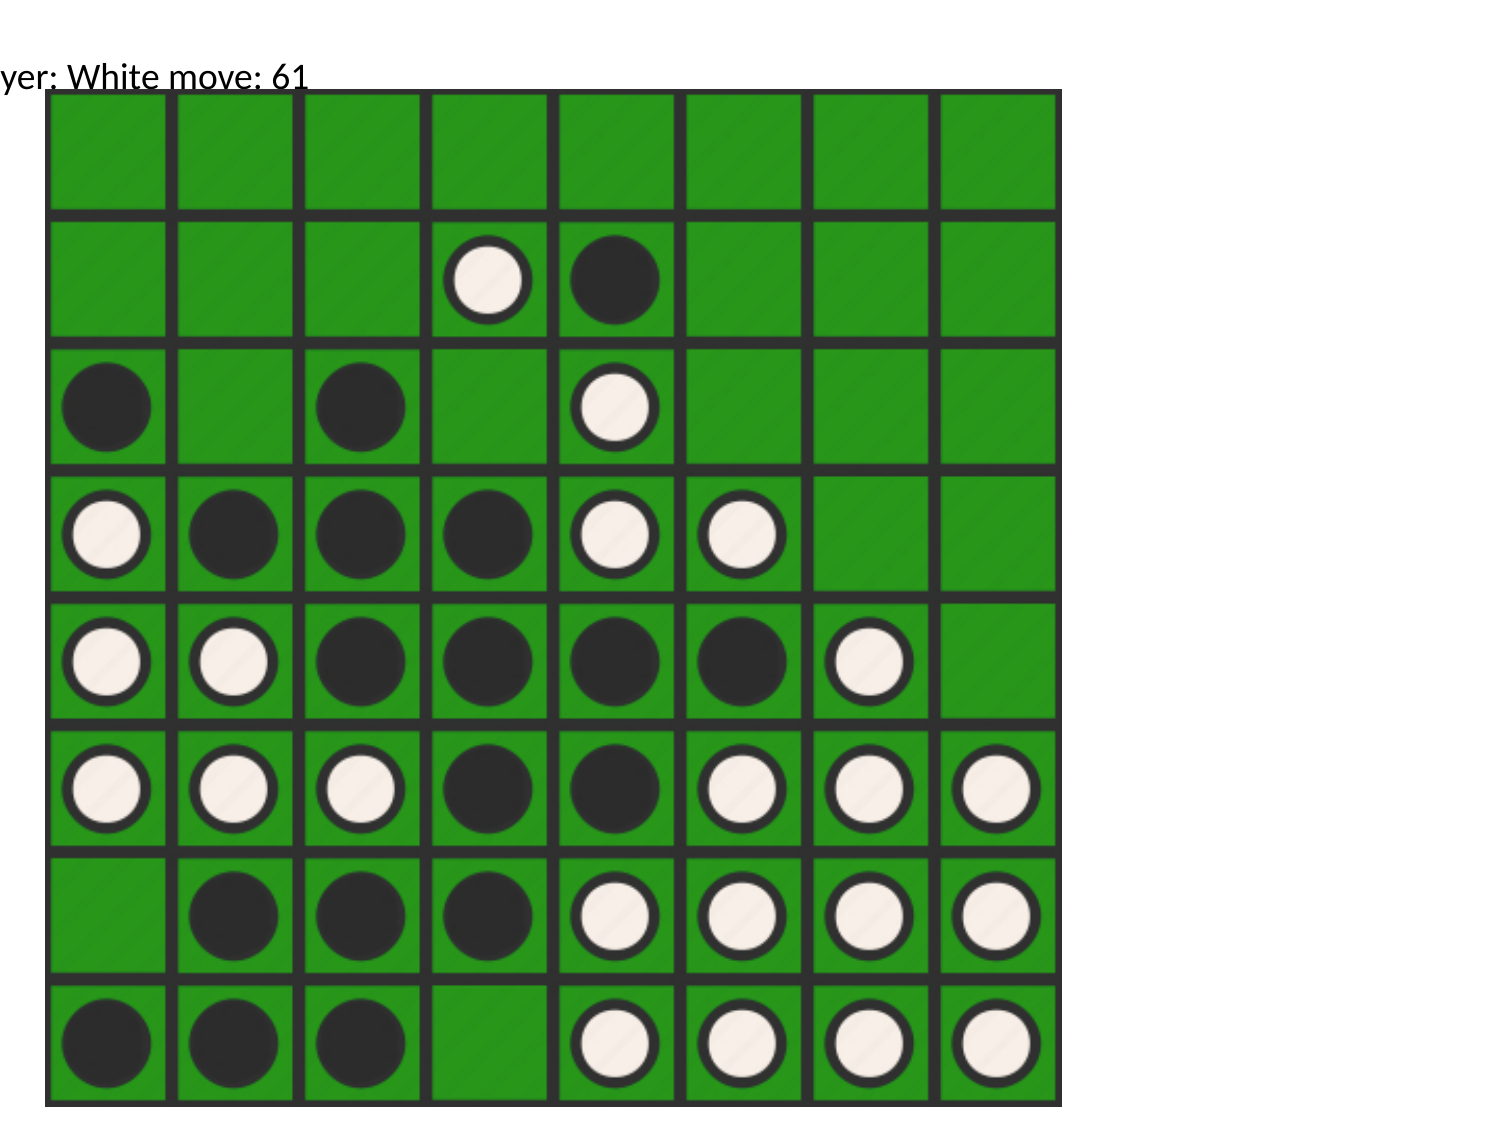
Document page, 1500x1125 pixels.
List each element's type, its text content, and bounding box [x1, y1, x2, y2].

text_box turn: 36 player: White move: 61 [0, 44, 325, 105]
picture [44, 89, 1062, 1107]
